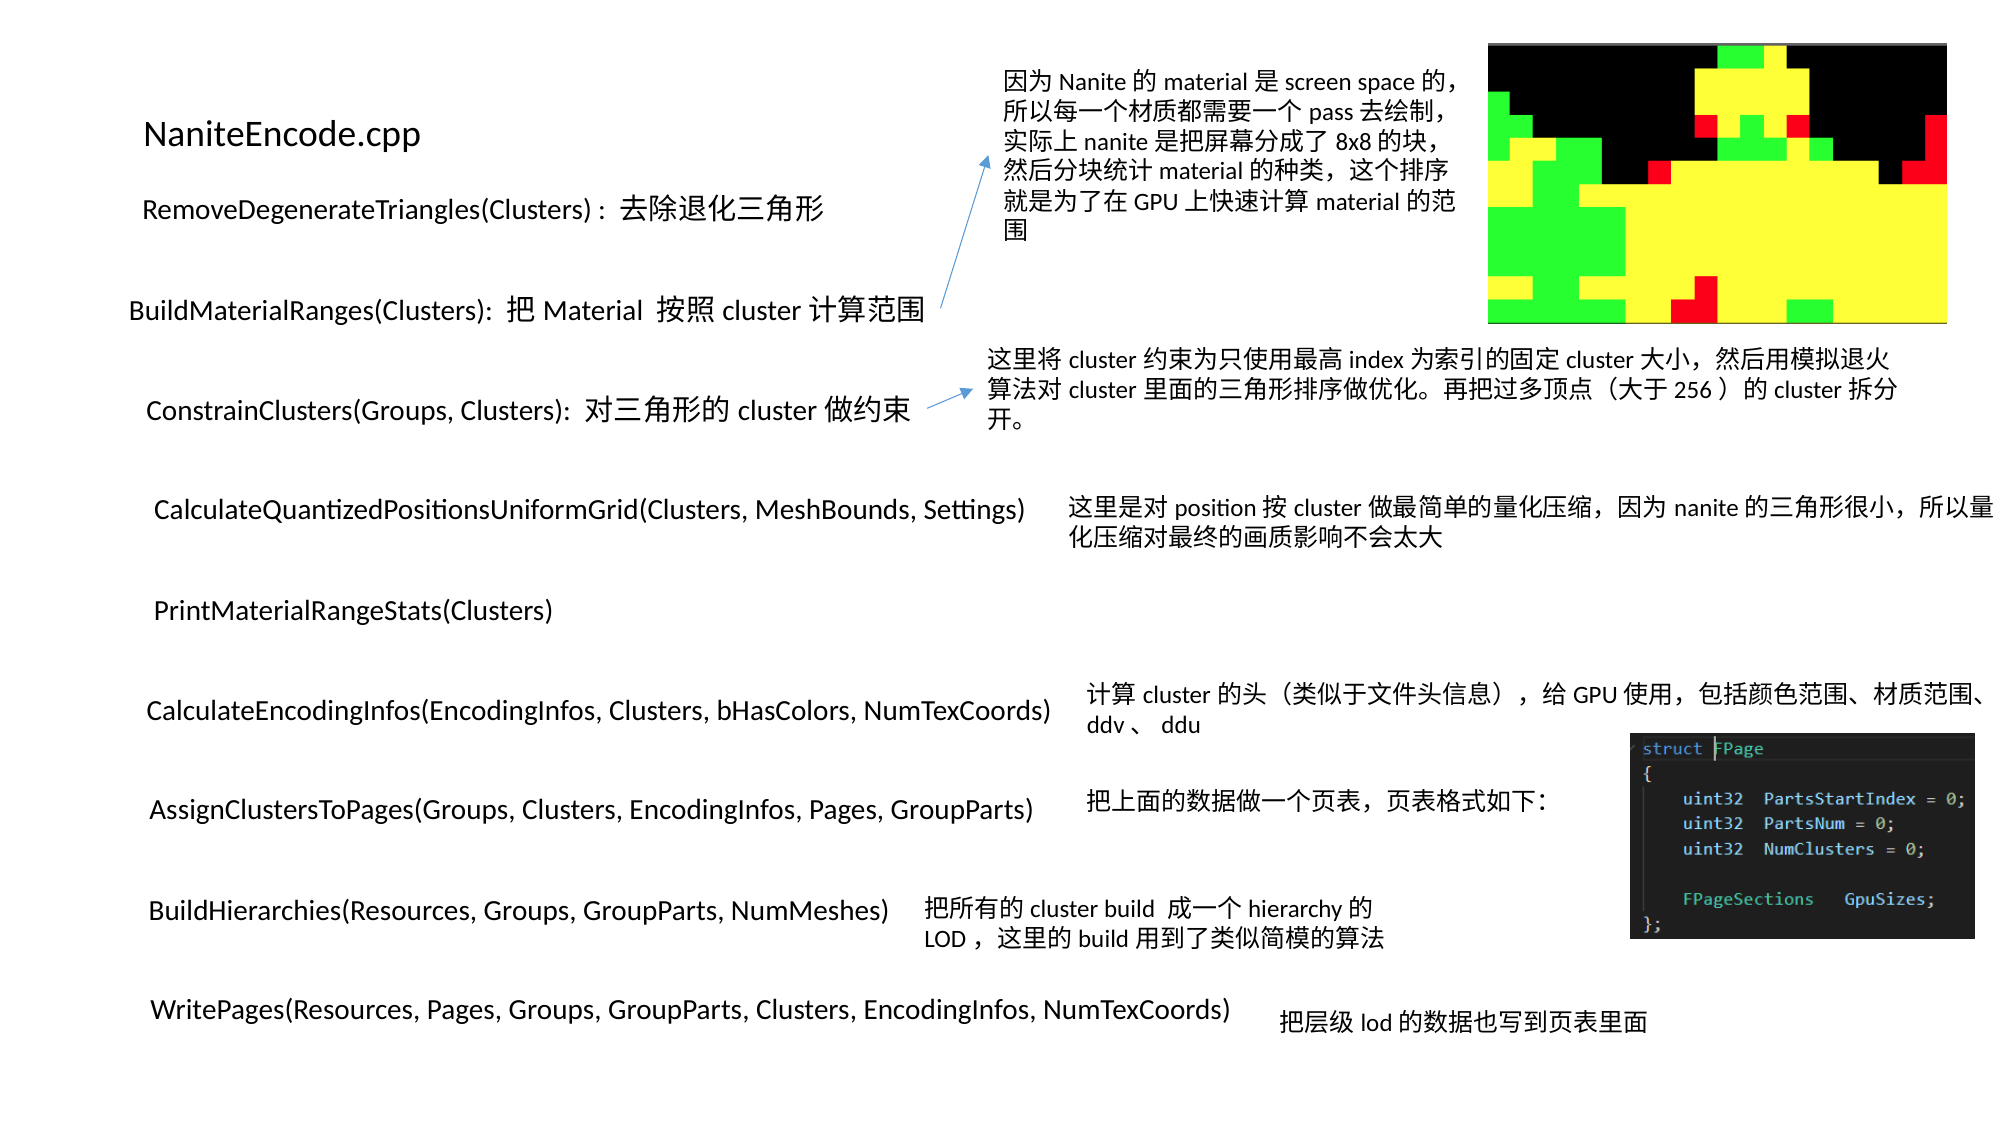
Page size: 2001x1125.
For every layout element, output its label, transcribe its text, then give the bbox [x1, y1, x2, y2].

text_box CalculateEncodingInfos(EncodingInfos, Clusters, bHasColors, NumTexCoords) [131, 683, 1067, 734]
text_box 这里将cluster约束为只使用最高index为索引的固定cluster大小，然后用模拟退火算法对cluster里面的三角形排序做优化。再把过多顶点（大于256）的cluster拆分开。 [973, 336, 1929, 442]
text_box AssignClustersToPages(Groups, Clusters, EncodingInfos, Pages, GroupParts) [134, 783, 1050, 834]
text_box CalculateQuantizedPositionsUniformGrid(Clusters, MeshBounds, Settings) [139, 483, 1042, 534]
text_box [932, 374, 974, 409]
text_box 这里是对position按cluster做最简单的量化压缩，因为nanite的三角形很小，所以量化压缩对最终的画质影响不会太大 [1053, 484, 2000, 560]
text_box WritePages(Resources, Pages, Groups, GroupParts, Clusters, EncodingInfos, NumTexCoords) [135, 983, 1247, 1033]
text_box 把所有的cluster build 成一个hierarchy的LOD，这里的build用到了类似简模的算法 [909, 884, 1413, 960]
text_box 计算cluster的头（类似于文件头信息），给GPU使用，包括颜色范围、材质范围、 ddv、ddu [1072, 670, 2000, 746]
text_box ConstrainClusters(Groups, Clusters): 对三角形的cluster做约束 [131, 383, 928, 434]
text_box NaniteEncode.cpp [128, 101, 437, 162]
text_box RemoveDegenerateTriangles(Clusters) : 去除退化三角形 [127, 183, 840, 234]
text_box 把上面的数据做一个页表，页表格式如下： [1072, 777, 1576, 823]
text_box 把层级lod的数据也写到页表里面 [1264, 999, 1769, 1044]
picture [1630, 733, 1975, 939]
picture [1488, 43, 1947, 324]
text_box BuildHierarchies(Resources, Groups, GroupParts, NumMeshes) [133, 883, 906, 934]
text_box 因为Nanite的material是screen space的，所以每一个材质都需要一个pass去绘制，实际上nanite是把屏幕分成了8x8的块，然后分块统计material的种类，这个排序就是为了在GPU上快速计算material的范围 [988, 57, 1488, 253]
text_box BuildMaterialRanges(Clusters): 把Material 按照cluster计算范围 [114, 283, 941, 334]
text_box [927, 141, 989, 309]
text_box PrintMaterialRangeStats(Clusters) [139, 583, 569, 634]
